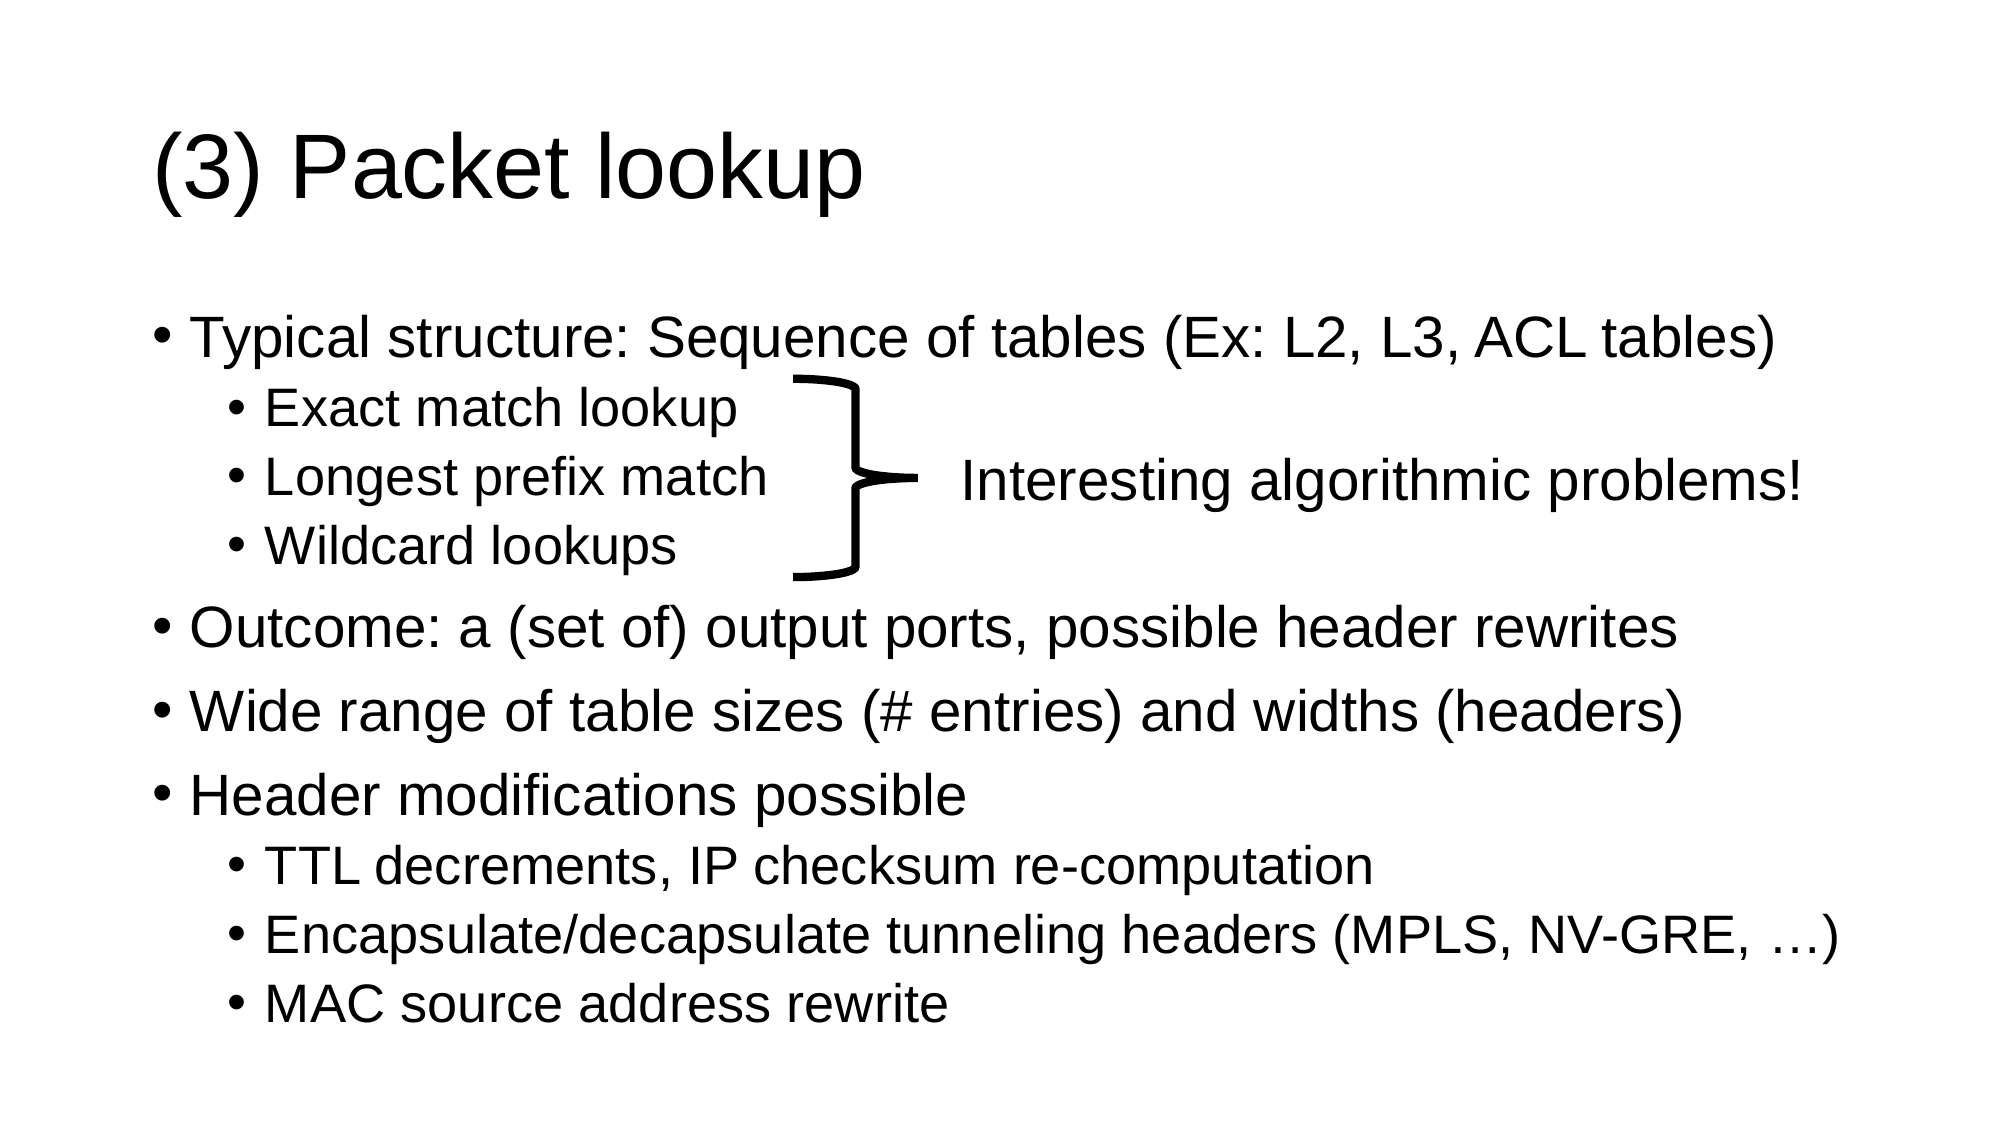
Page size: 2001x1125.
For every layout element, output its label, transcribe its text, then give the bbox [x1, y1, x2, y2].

title (3) Packet lookup [137, 59, 1863, 278]
text_box [793, 378, 918, 578]
text_box Interesting algorithmic problems! [945, 435, 1910, 520]
list Typical structure: Sequence of tables (Ex: L2, L3, ACL tables) Exact match lookup Longest prefix match Wildcard lookups Outcome: a (set of) output ports, possible header rewrites Wide range of table sizes (# entries) and widths (headers) Header modifications possible TTL decrements, IP checksum re-computation Encapsulate/decapsulate tunneling headers (MPLS, NV-GRE, …) MAC source address rewrite [137, 299, 1963, 1125]
